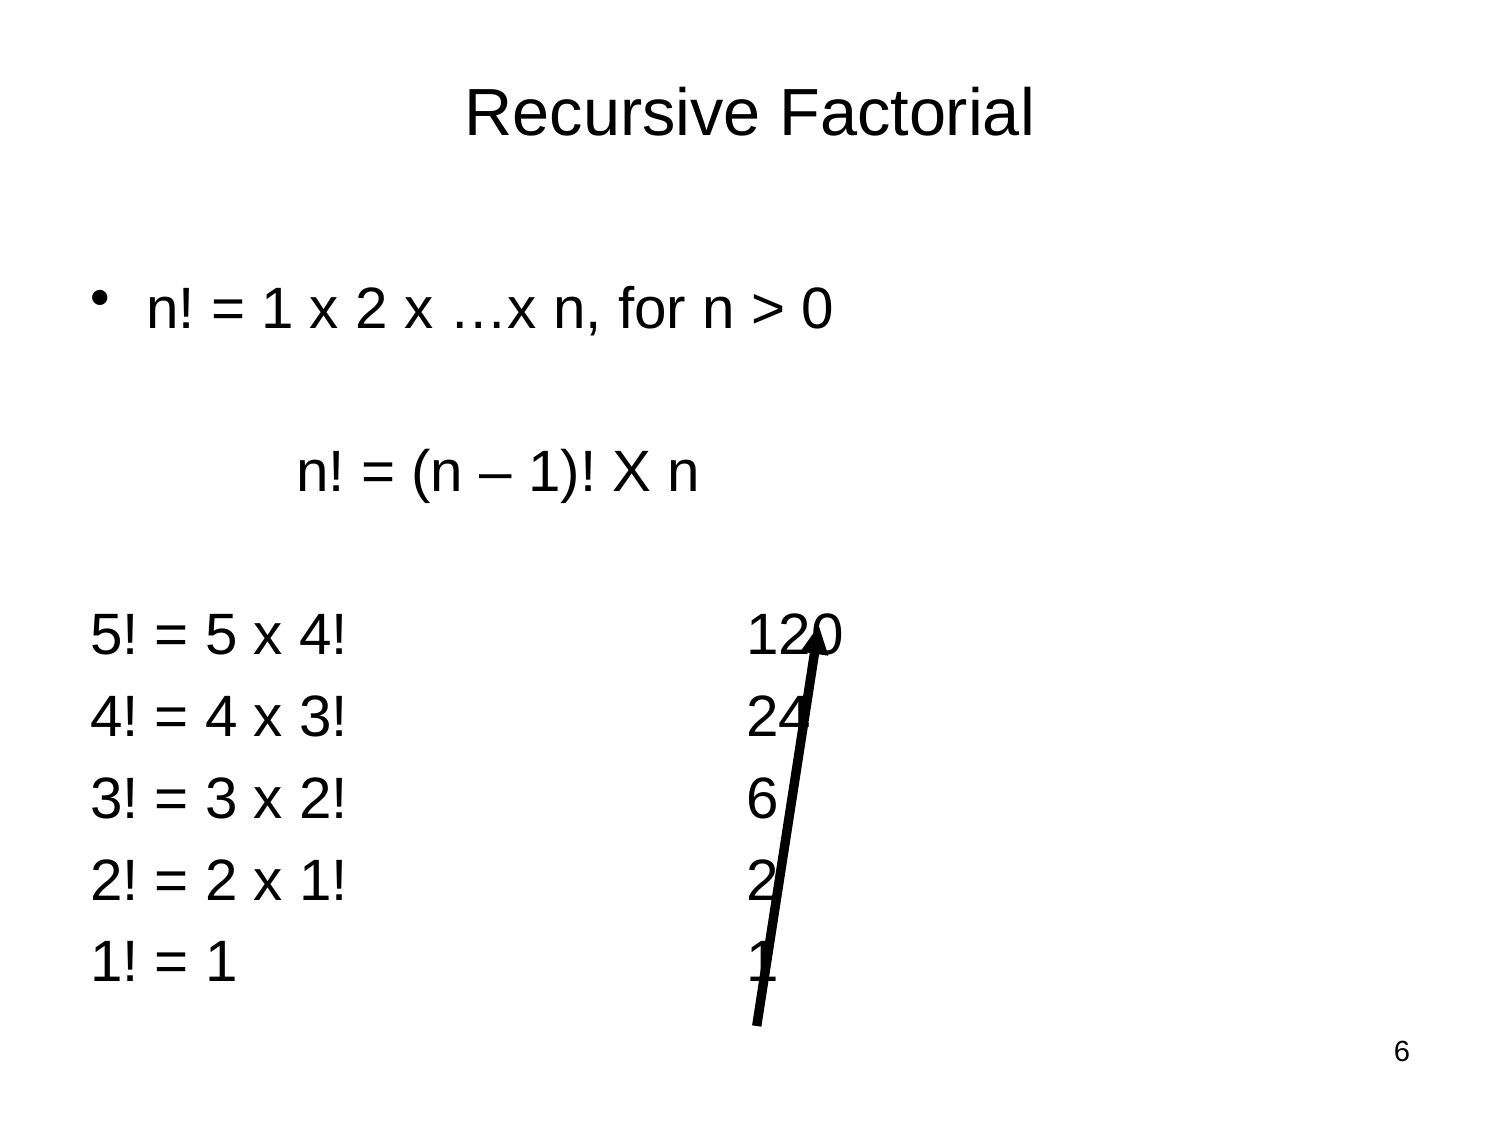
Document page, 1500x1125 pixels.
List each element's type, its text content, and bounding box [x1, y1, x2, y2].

slide_number 6 [1074, 1024, 1426, 1103]
text_box [756, 625, 823, 1027]
list n! = 1 x 2 x …x n, for n > 0 n! = (n – 1)! X n 5! = 5 x 4! 120 4! = 4 x 3! 24 3! = 3 x 2! 6 2! = 2 x 1! 2 1! = 1 1 [75, 262, 1425, 1005]
title Recursive Factorial [75, 45, 1425, 233]
